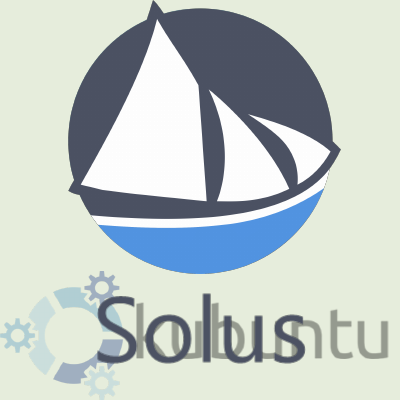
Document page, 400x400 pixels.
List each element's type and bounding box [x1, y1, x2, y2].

text_box [0, 0, 400, 400]
